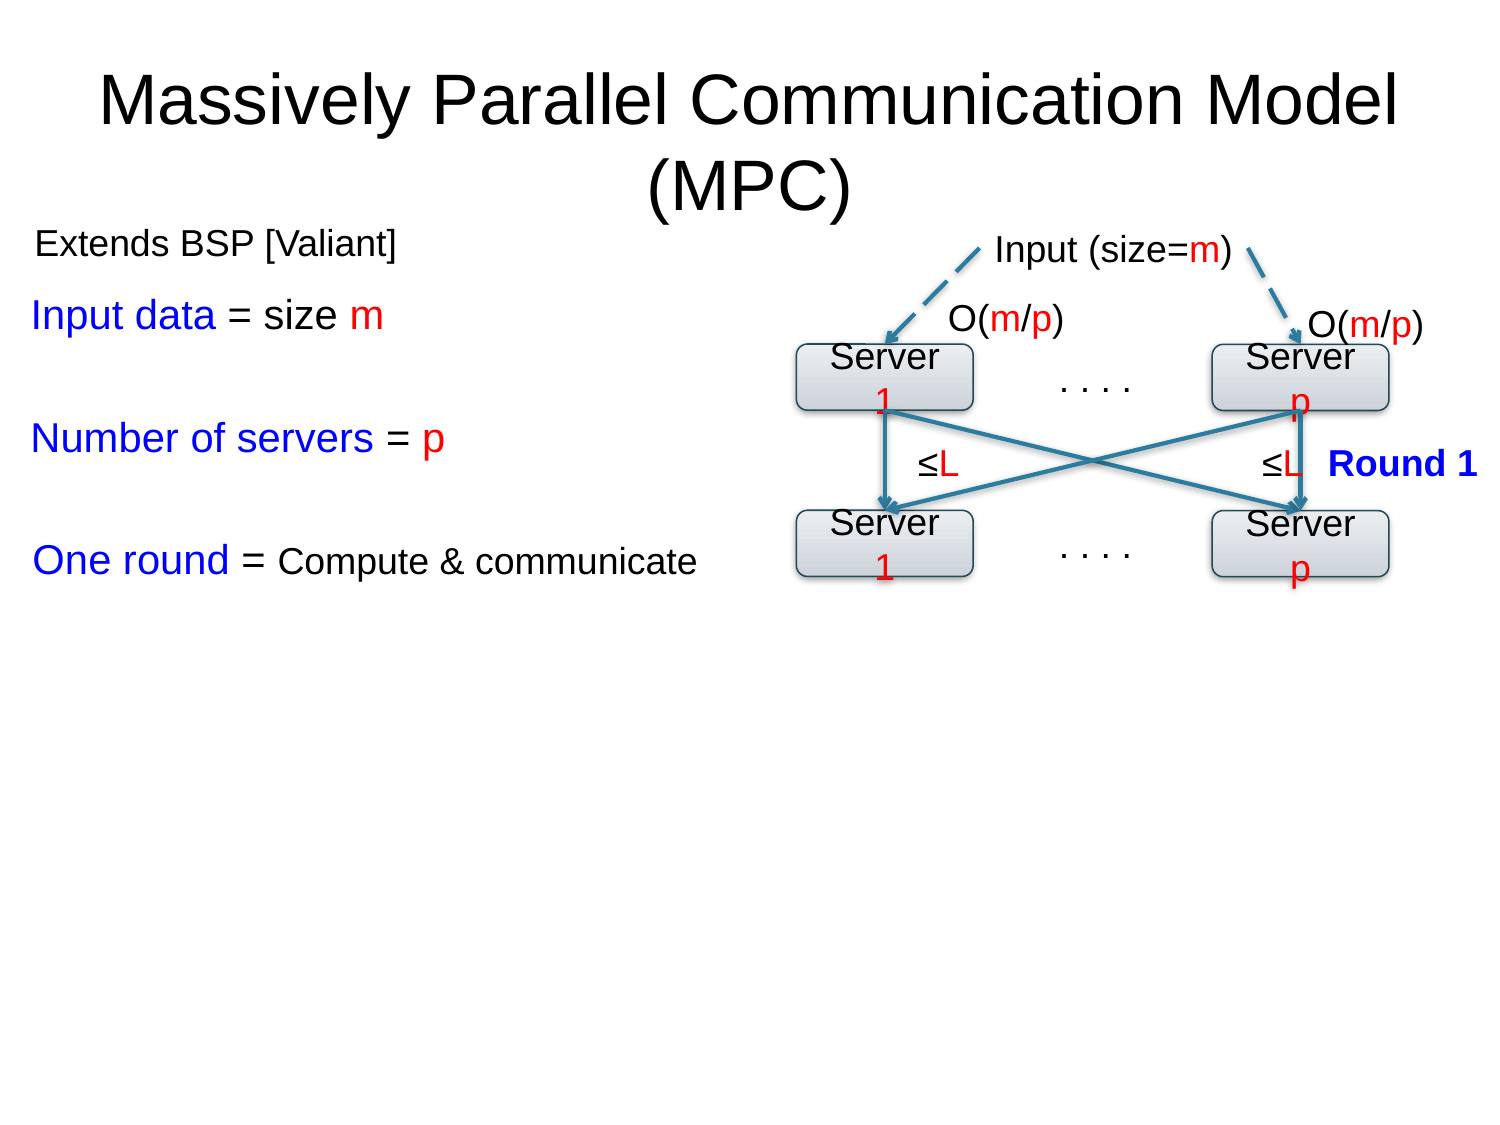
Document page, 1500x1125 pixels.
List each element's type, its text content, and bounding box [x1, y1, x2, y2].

text_box Number of servers = p [15, 403, 461, 468]
text_box . . . . [1044, 347, 1148, 407]
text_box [1249, 248, 1301, 345]
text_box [884, 248, 979, 344]
text_box ≤L [1308, 431, 1318, 492]
text_box Extends BSP [Valiant] [19, 211, 413, 272]
text_box Round 1 [1318, 431, 1494, 492]
text_box . . . . [1044, 520, 1148, 574]
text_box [884, 410, 1301, 511]
text_box Input data = size m [15, 280, 400, 346]
text_box Server p [1211, 509, 1390, 578]
title Massively Parallel Communication Model (MPC) [75, 45, 1425, 233]
text_box Server 1 [795, 509, 974, 578]
text_box Server 1 [795, 343, 974, 411]
text_box One round = Compute & communicate [17, 525, 713, 591]
text_box Input (size=m) [979, 218, 1248, 278]
text_box O(m/p) [1301, 292, 1440, 353]
text_box Server p [1211, 343, 1390, 412]
text_box O(m/p) [982, 286, 1080, 347]
